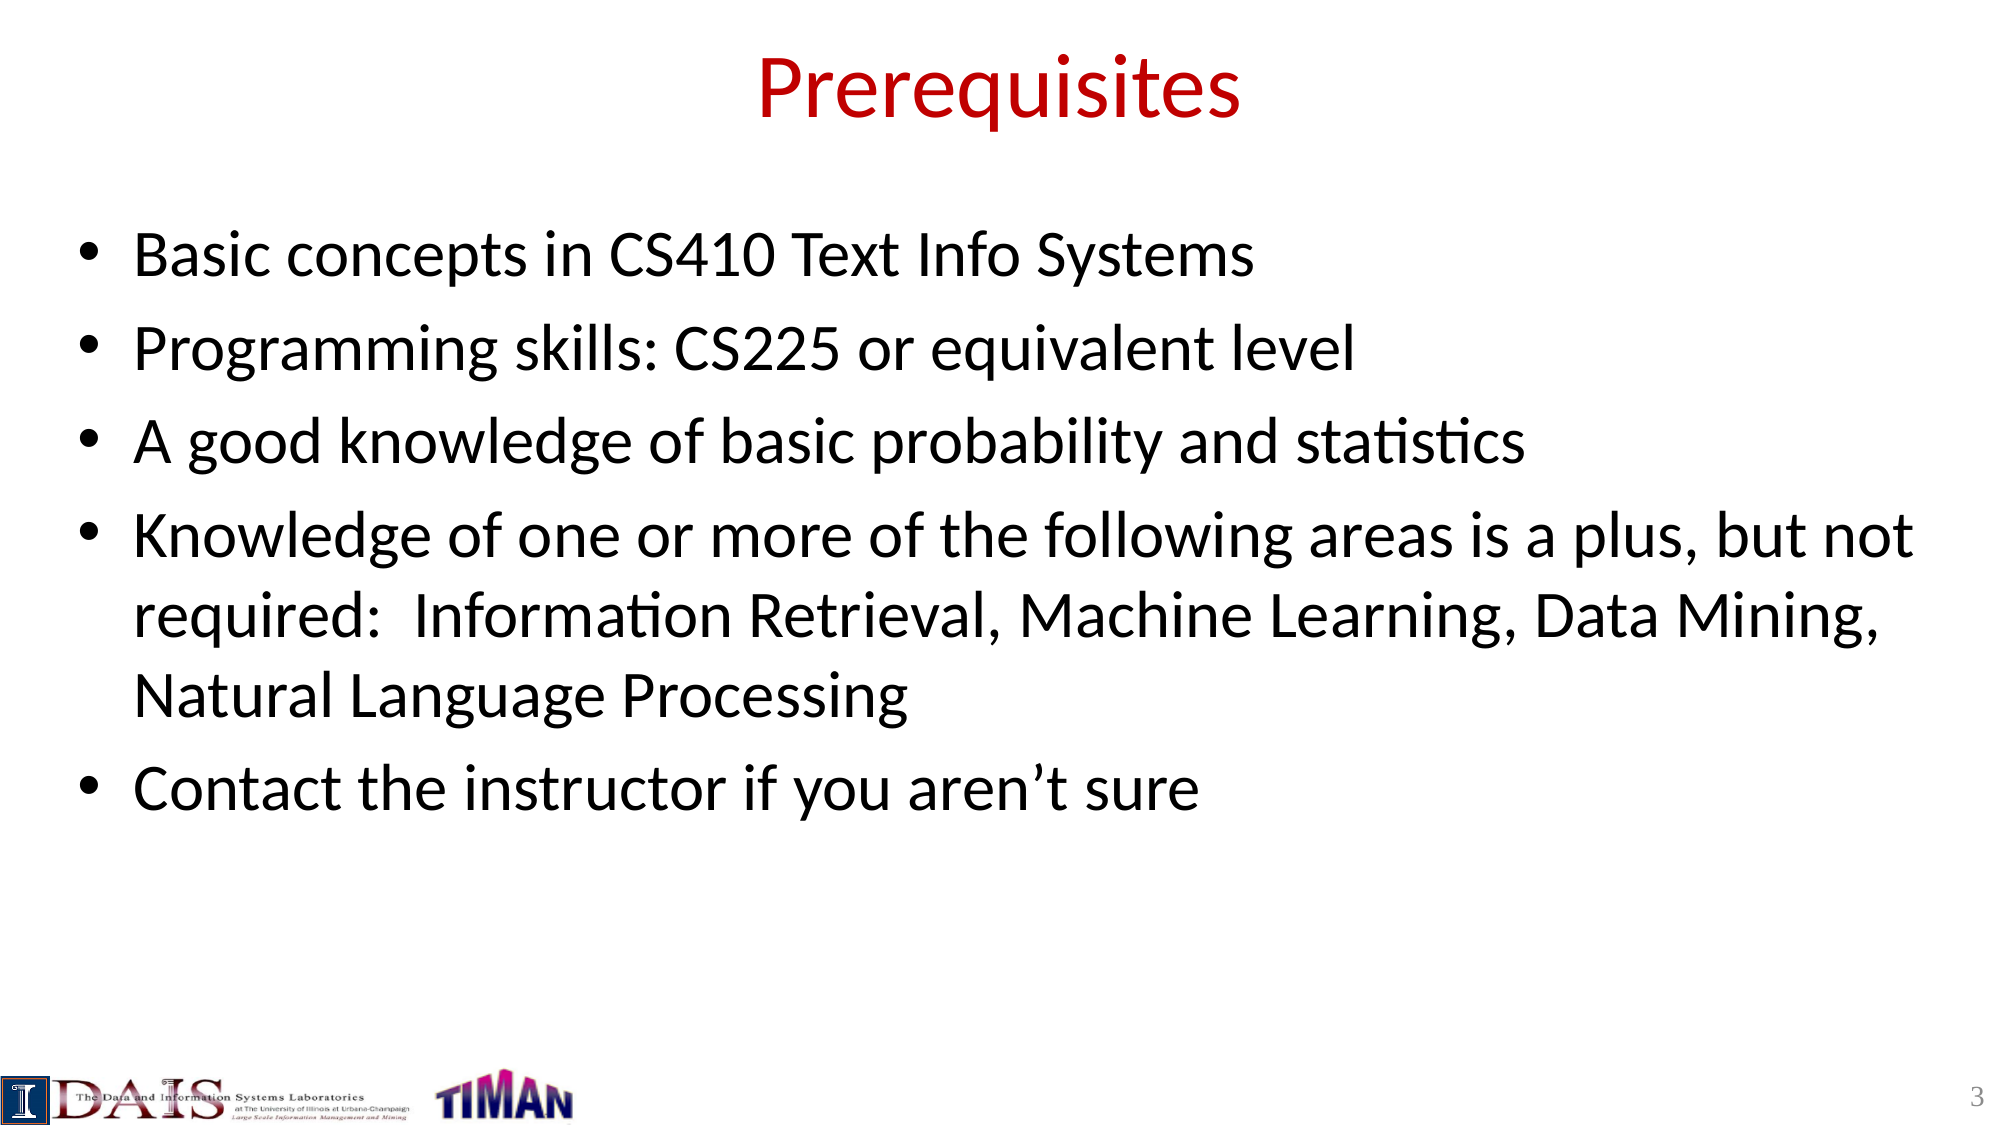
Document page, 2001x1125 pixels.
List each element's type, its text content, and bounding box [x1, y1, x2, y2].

picture [0, 1064, 584, 1125]
slide_number 3 [1533, 1065, 2000, 1125]
title Prerequisites [0, 0, 2000, 163]
list Basic concepts in CS410 Text Info Systems Programming skills: CS225 or equivalent level A good knowledge of basic probability and statistics Knowledge of one or more of the following areas is a plus, but not required: Information Retrieval, Machine Learning, Data Mining, Natural Language Processing Contact the instructor if you aren’t sure [62, 202, 1980, 1015]
